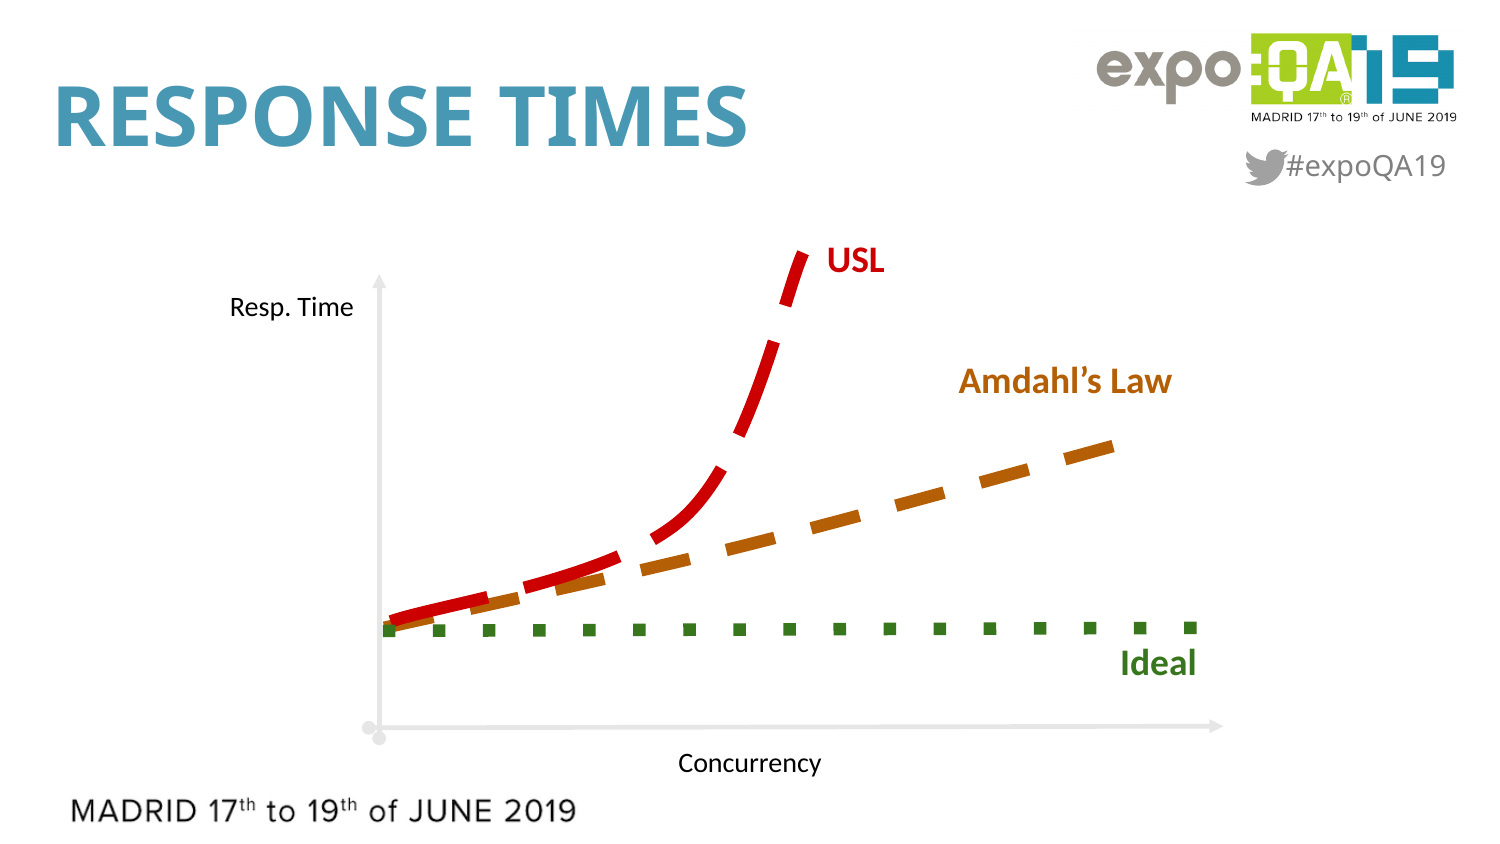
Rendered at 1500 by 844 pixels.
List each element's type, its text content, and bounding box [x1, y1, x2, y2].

text_box Amdahl’s Law [924, 341, 1207, 410]
picture [1072, 28, 1462, 124]
text_box Concurrency [601, 729, 899, 798]
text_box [382, 627, 1216, 631]
text_box USL [714, 219, 997, 289]
picture [63, 789, 580, 830]
text_box [390, 289, 791, 622]
title Response Times [51, 72, 1449, 167]
text_box Ideal [1092, 623, 1225, 692]
text_box Resp. Time [71, 273, 370, 342]
text_box [396, 444, 1118, 626]
